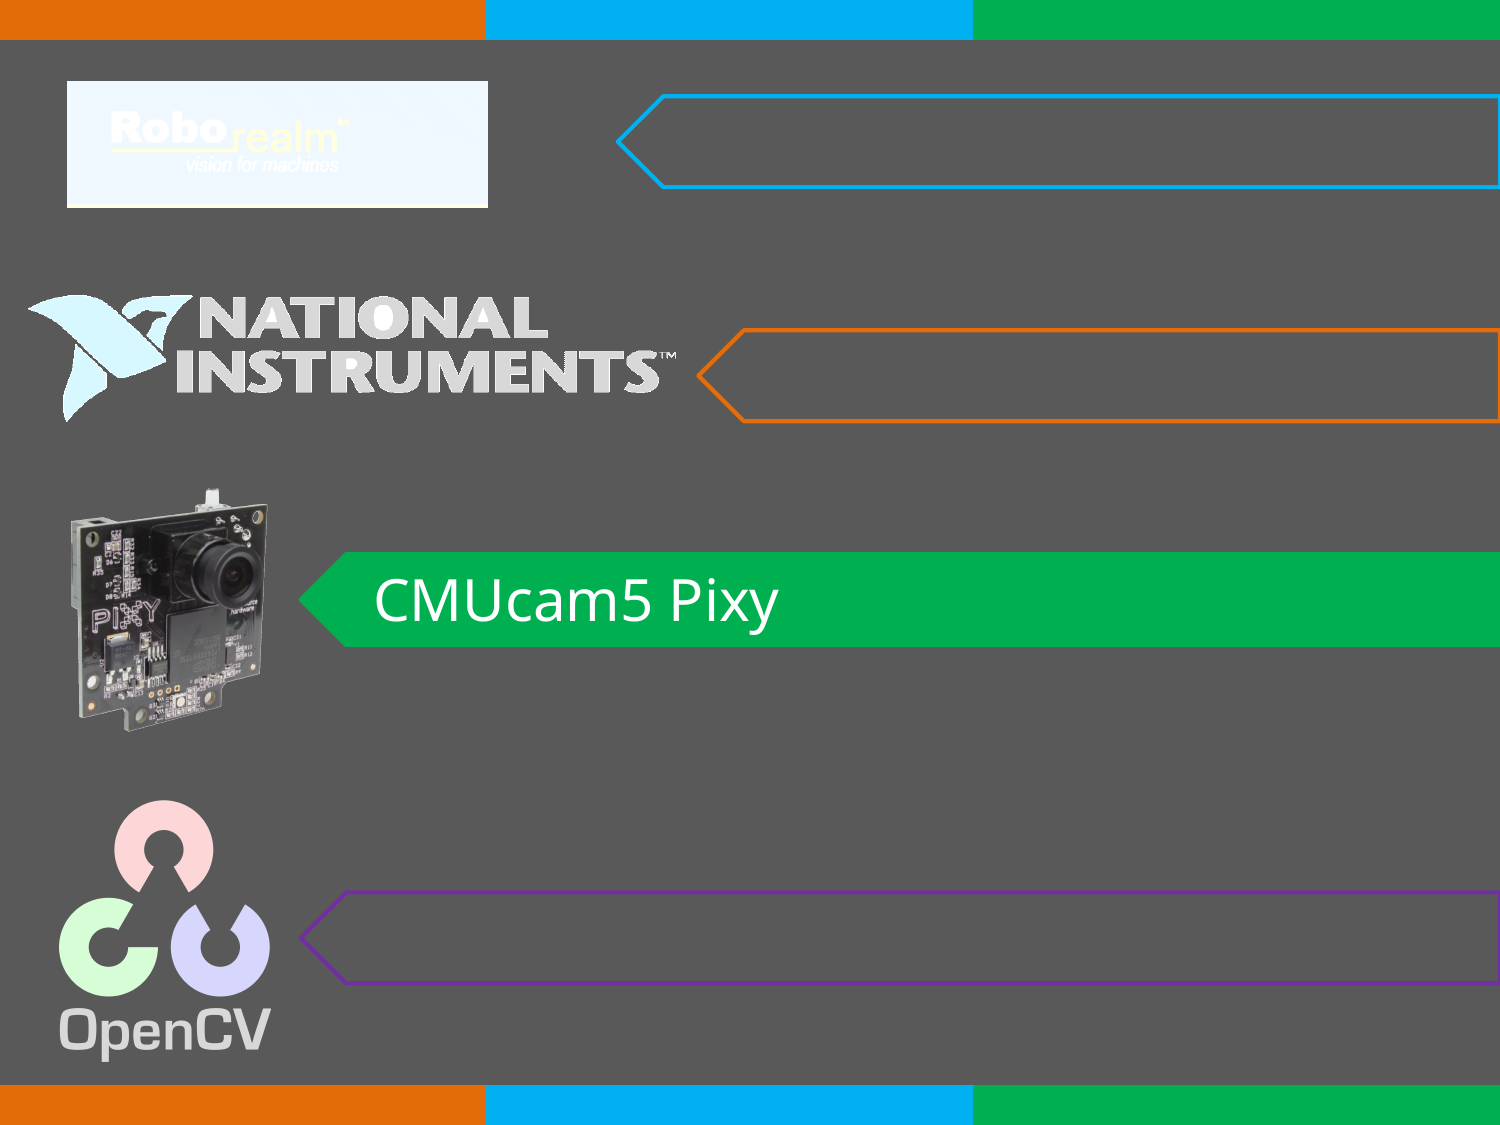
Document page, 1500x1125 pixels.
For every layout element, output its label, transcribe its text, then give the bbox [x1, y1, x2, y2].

text_box [0, 1087, 487, 1125]
text_box [298, 890, 1500, 986]
text_box [0, 0, 487, 38]
picture [28, 295, 676, 422]
picture [28, 479, 301, 751]
text_box [696, 328, 1500, 424]
picture [58, 800, 271, 1063]
text_box [339, 552, 1500, 648]
text_box [974, 0, 1500, 38]
text_box [487, 0, 974, 38]
text_box CMUcam5 Pixy [307, 555, 853, 641]
picture [66, 81, 488, 208]
text_box [615, 94, 1500, 190]
text_box [974, 1087, 1500, 1125]
text_box [487, 1087, 974, 1125]
